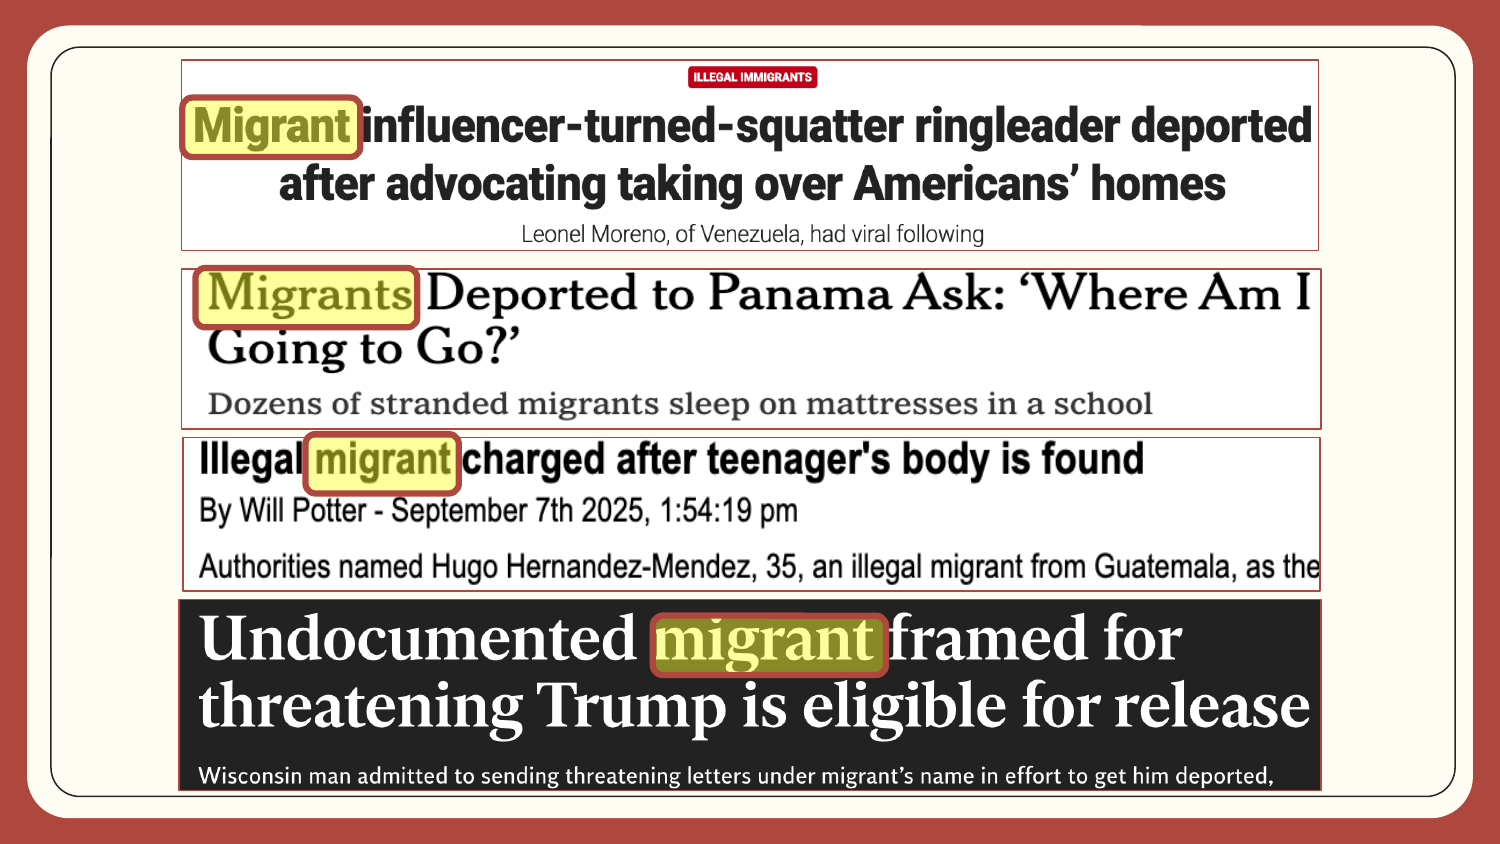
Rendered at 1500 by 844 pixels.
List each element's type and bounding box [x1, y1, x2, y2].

picture [179, 599, 1321, 790]
picture [182, 269, 1321, 429]
picture [182, 60, 1318, 251]
picture [183, 438, 1320, 591]
